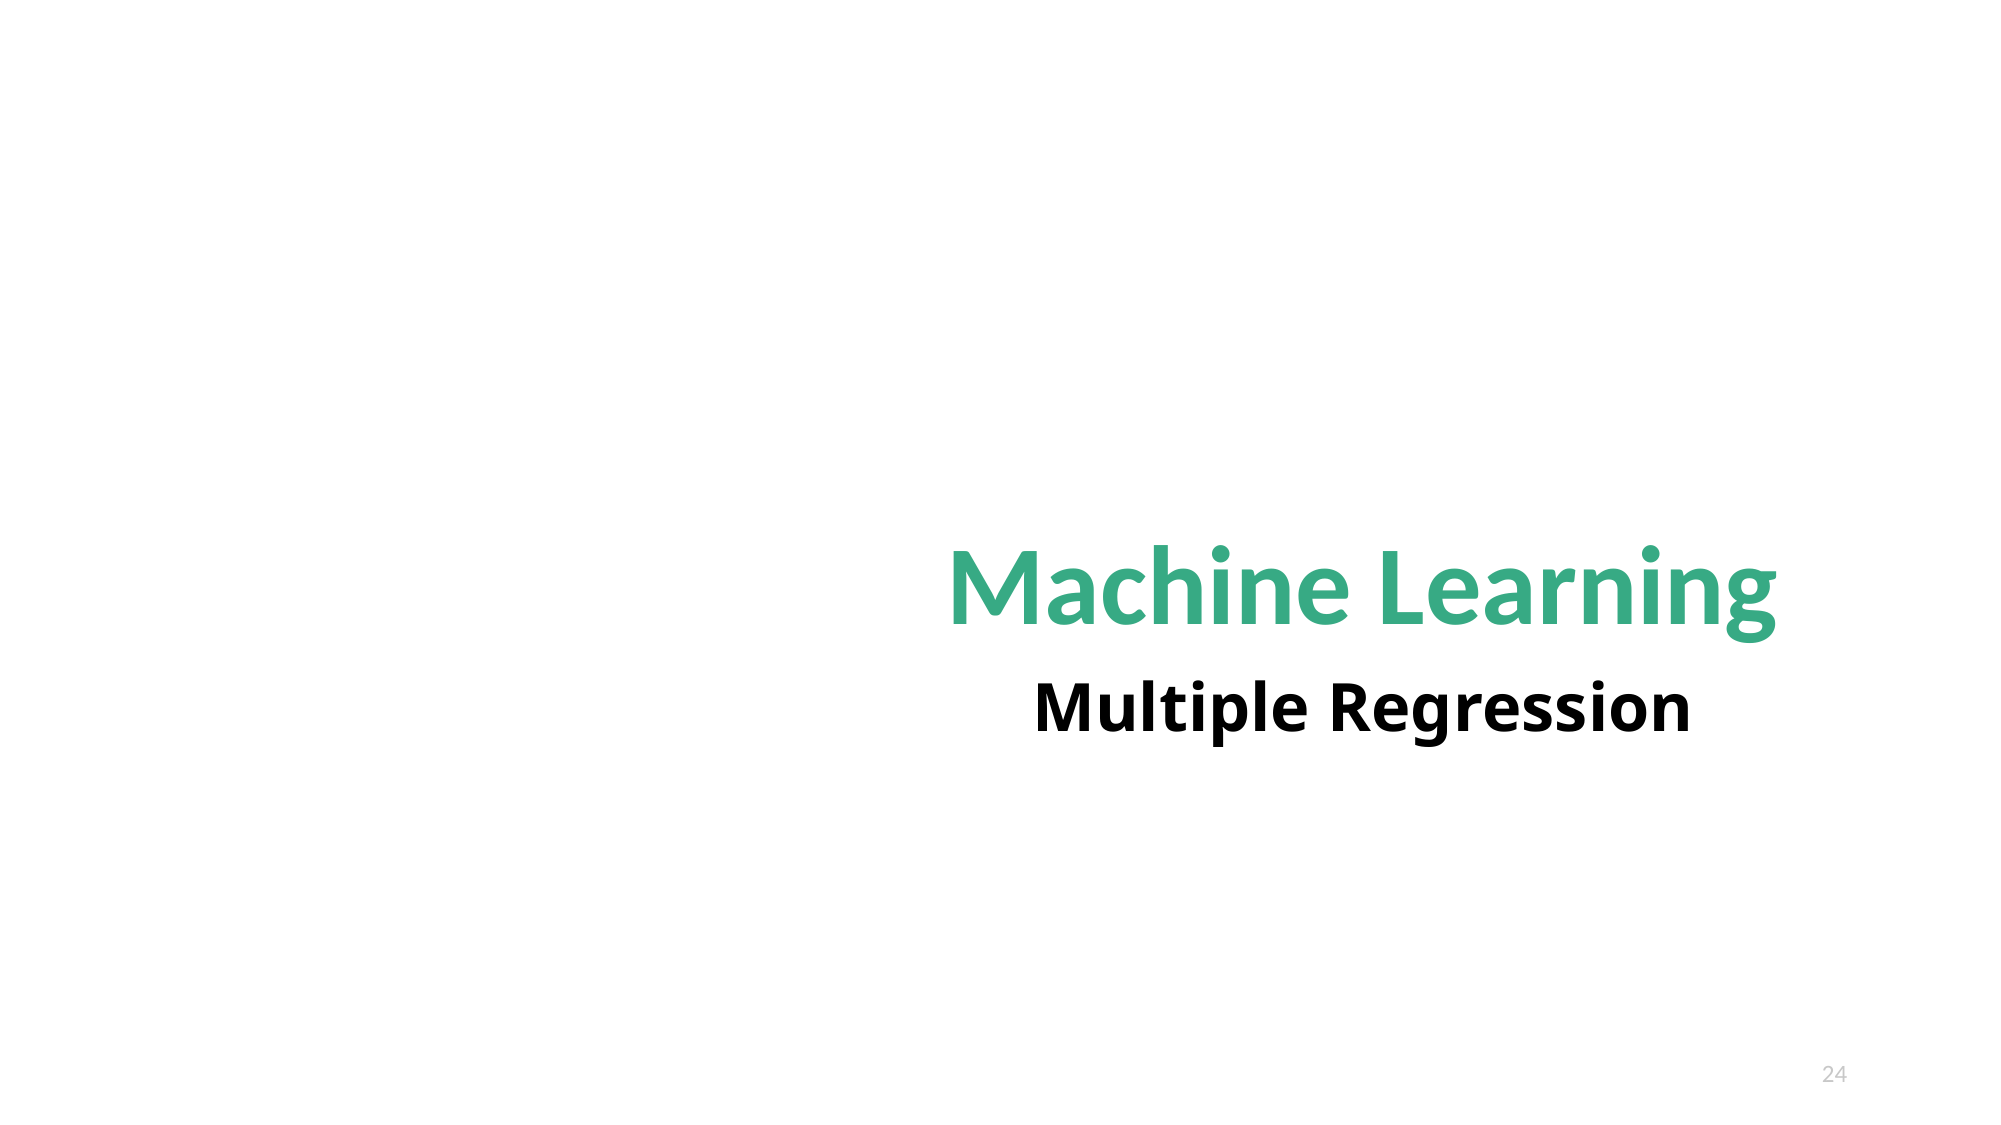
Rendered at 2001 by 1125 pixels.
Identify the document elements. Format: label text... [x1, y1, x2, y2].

text_box Machine Learning [885, 505, 1841, 655]
slide_number 24 [1412, 1042, 1863, 1103]
text_box Multiple Regression [891, 657, 1835, 752]
